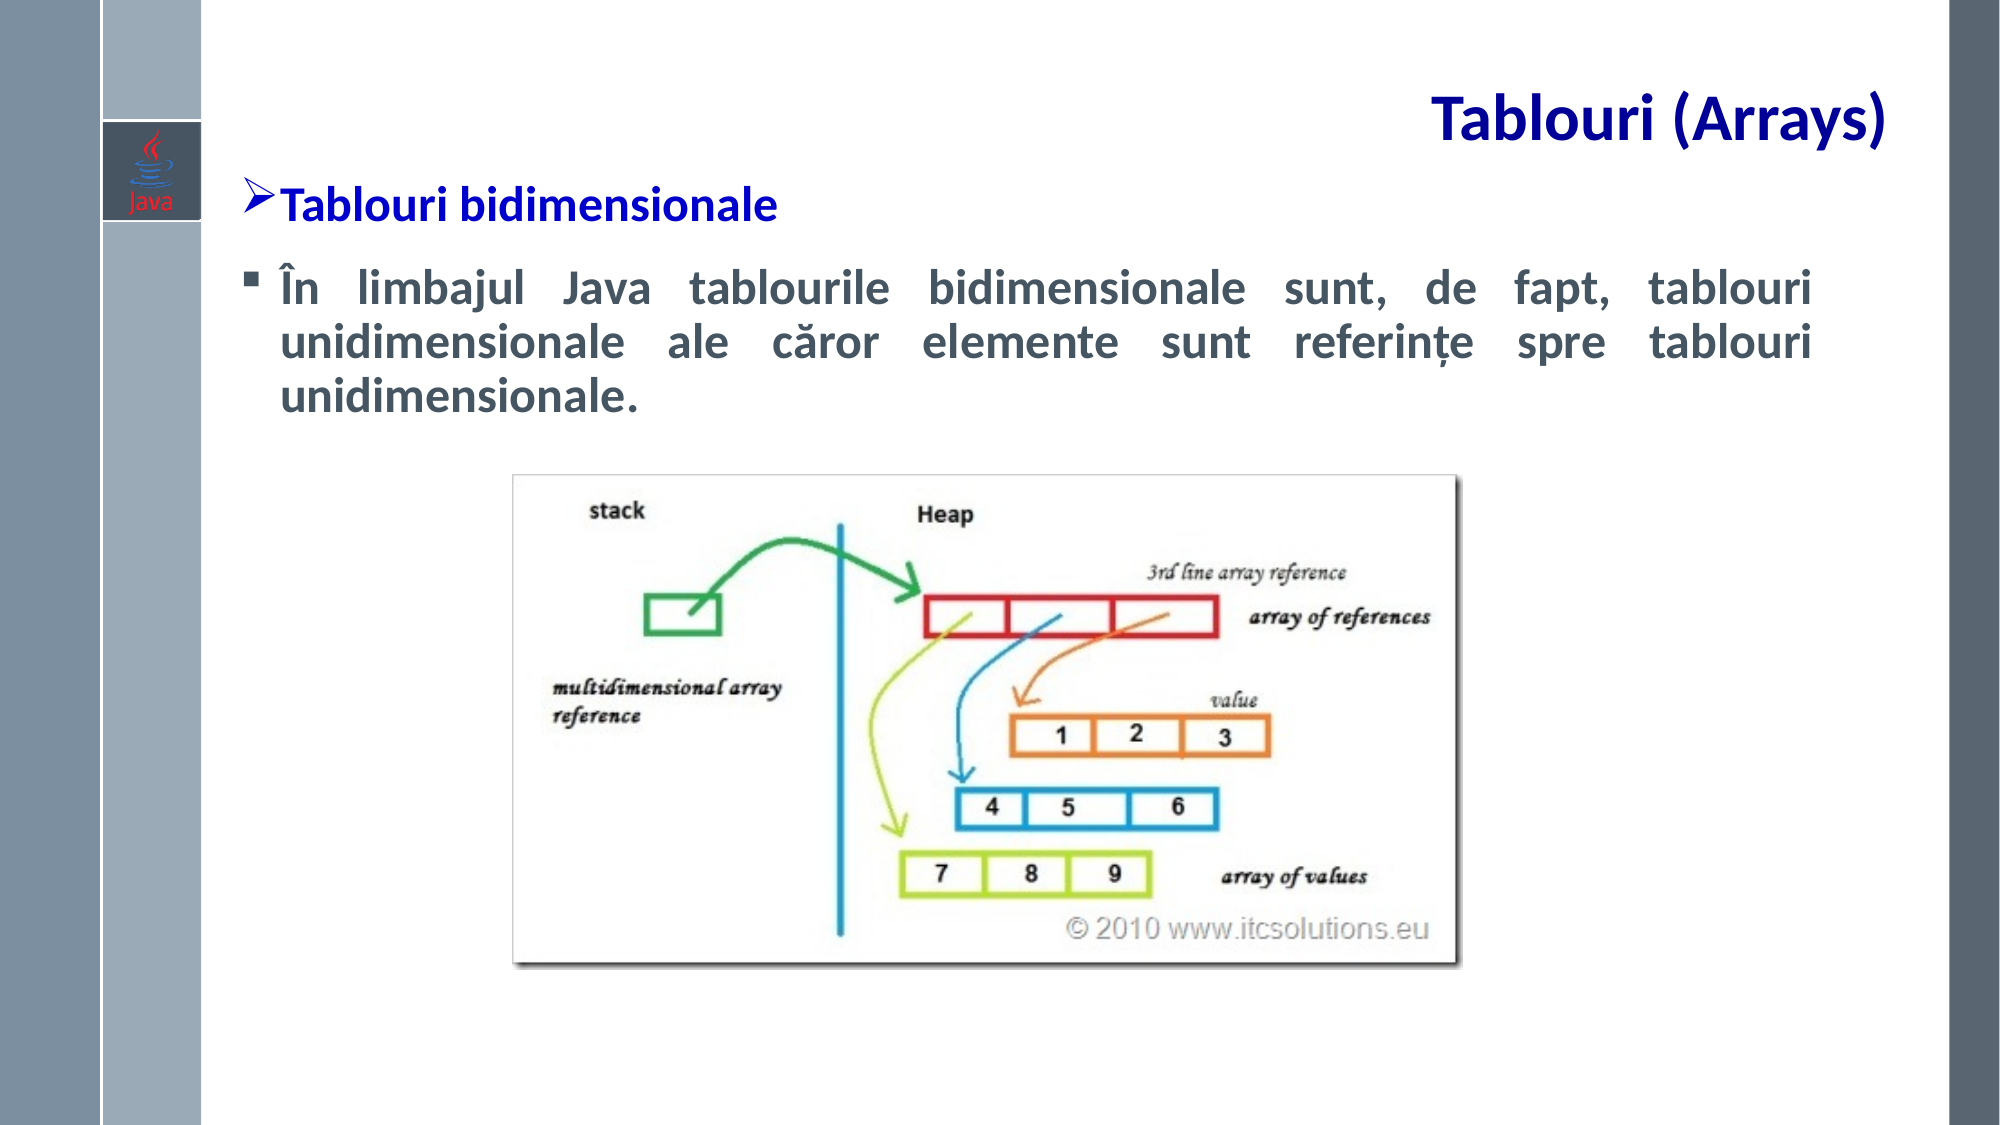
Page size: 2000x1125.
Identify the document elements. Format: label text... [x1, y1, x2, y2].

picture [512, 474, 1463, 970]
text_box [102, 122, 200, 221]
list Tablouri bidimensionale În limbajul Java tablourile bidimensionale sunt, de fapt, tablouri unidimensionale ale căror elemente sunt referințe spre tablouri unidimensionale. [224, 170, 1830, 1084]
title Tablouri (Arrays) [299, 23, 1905, 163]
